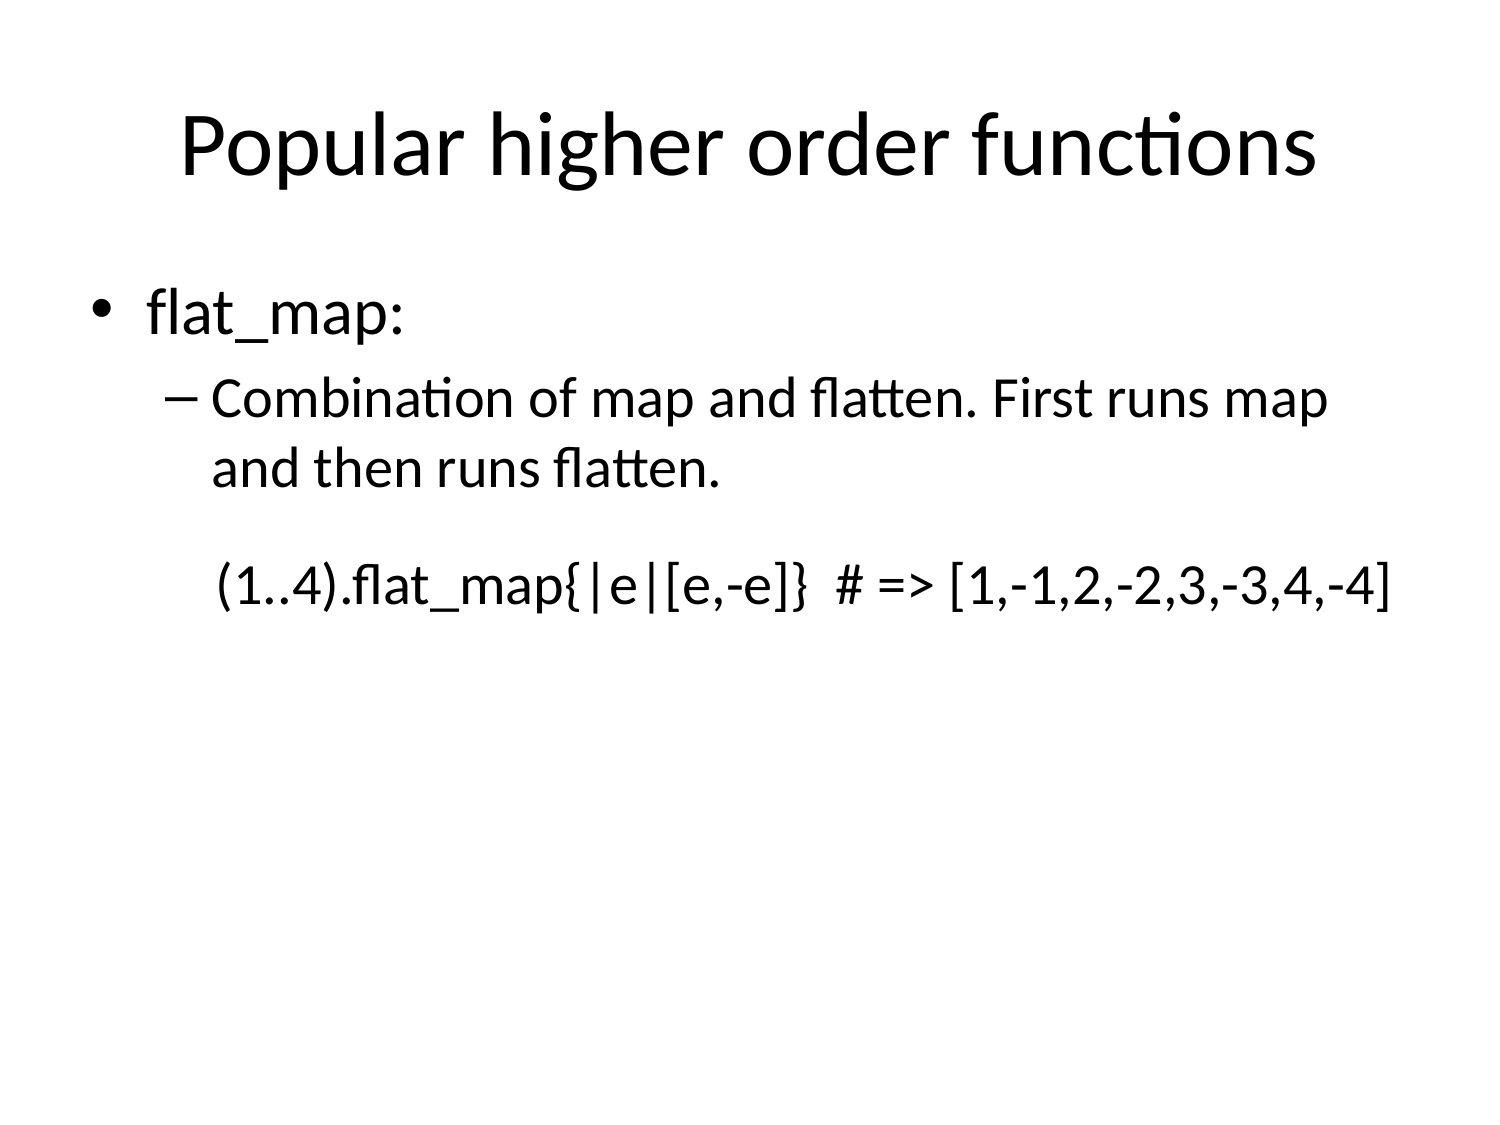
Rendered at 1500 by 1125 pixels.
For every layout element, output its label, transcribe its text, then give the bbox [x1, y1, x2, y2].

title Popular higher order functions [75, 45, 1425, 233]
text_box (1..4).flat_map{|e|[e,-e]} # => [1,-1,2,-2,3,-3,4,-4] [200, 538, 1409, 669]
text_box [74, 503, 1425, 647]
list flat_map: Combination of map and flatten. First runs map and then runs flatten. [75, 260, 1425, 503]
